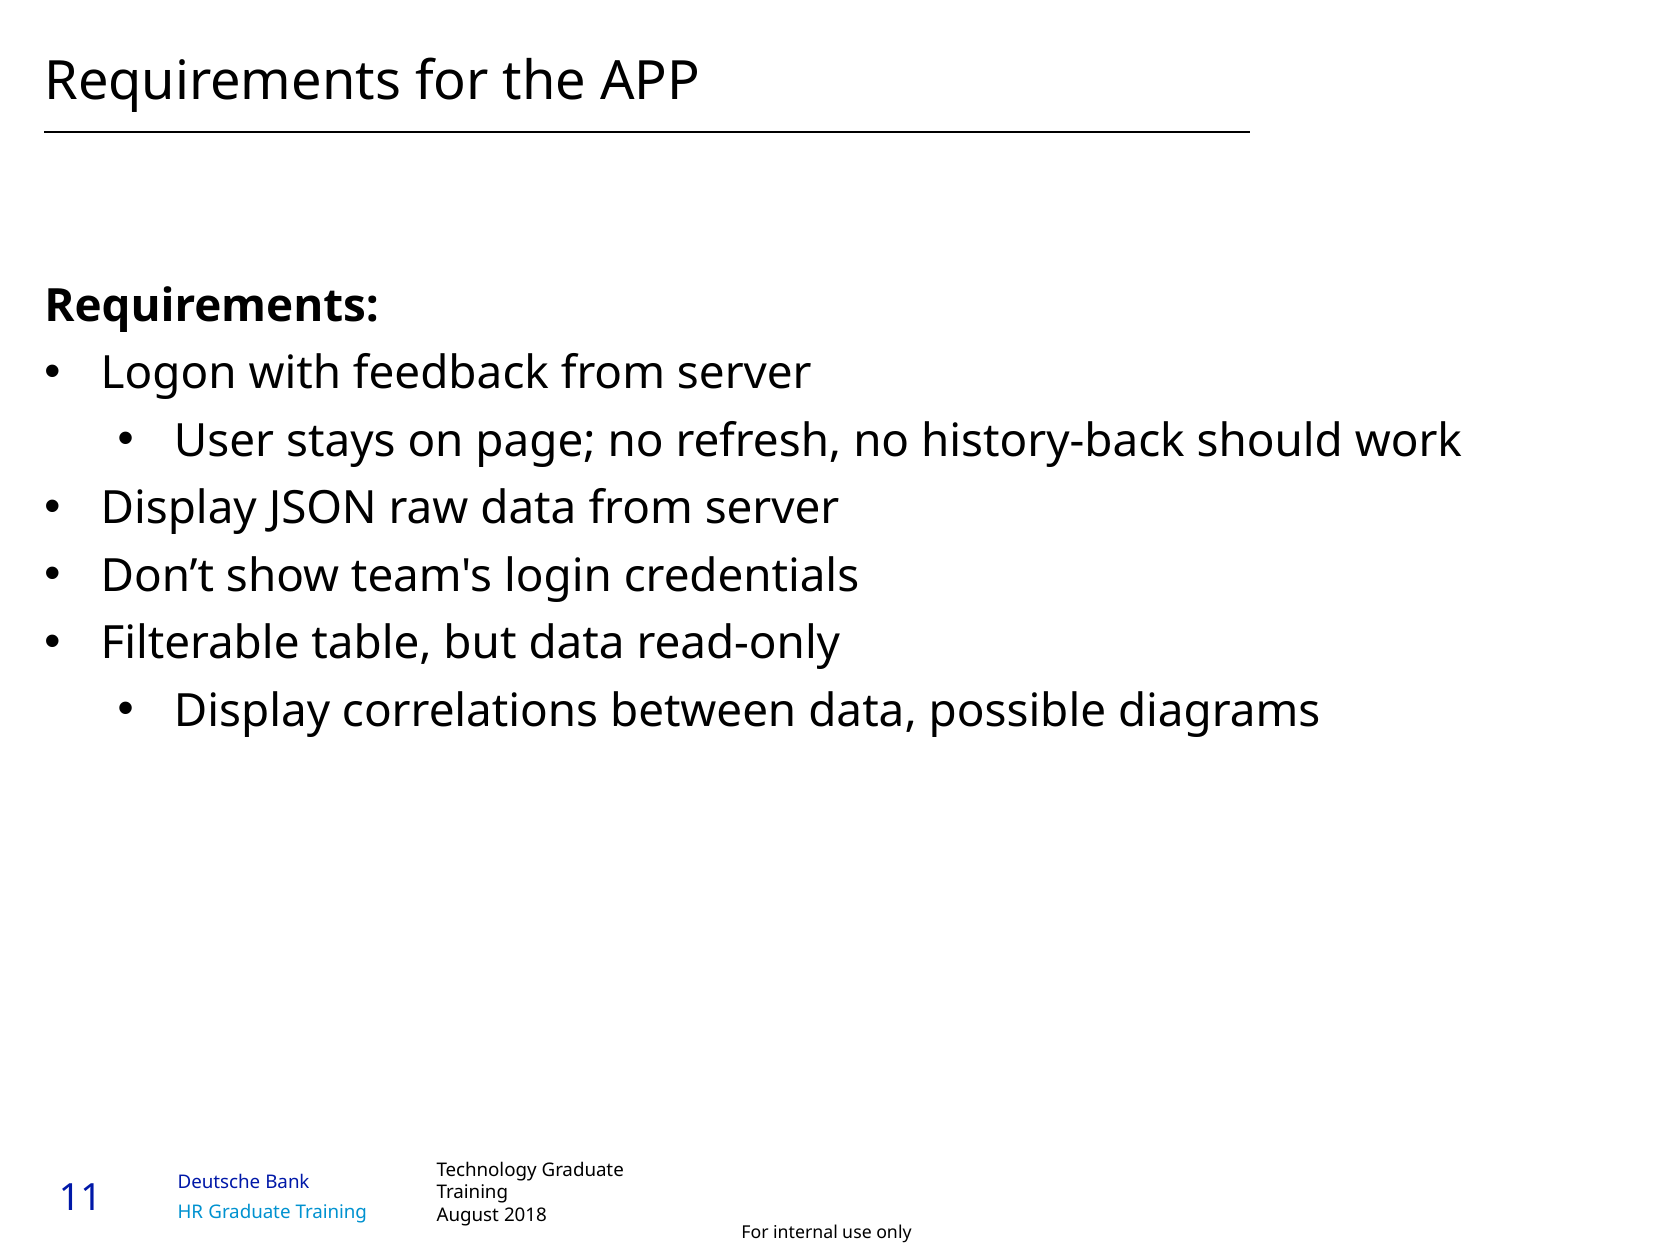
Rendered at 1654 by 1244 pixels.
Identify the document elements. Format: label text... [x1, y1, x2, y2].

list Requirements: Logon with feedback from server User stays on page; no refresh, no history-back should work Display JSON raw data from server Don’t show team's login credentials Filterable table, but data read-only Display correlations between data, possible diagrams [44, 269, 1612, 1048]
title Requirements for the APP [44, 52, 1612, 178]
